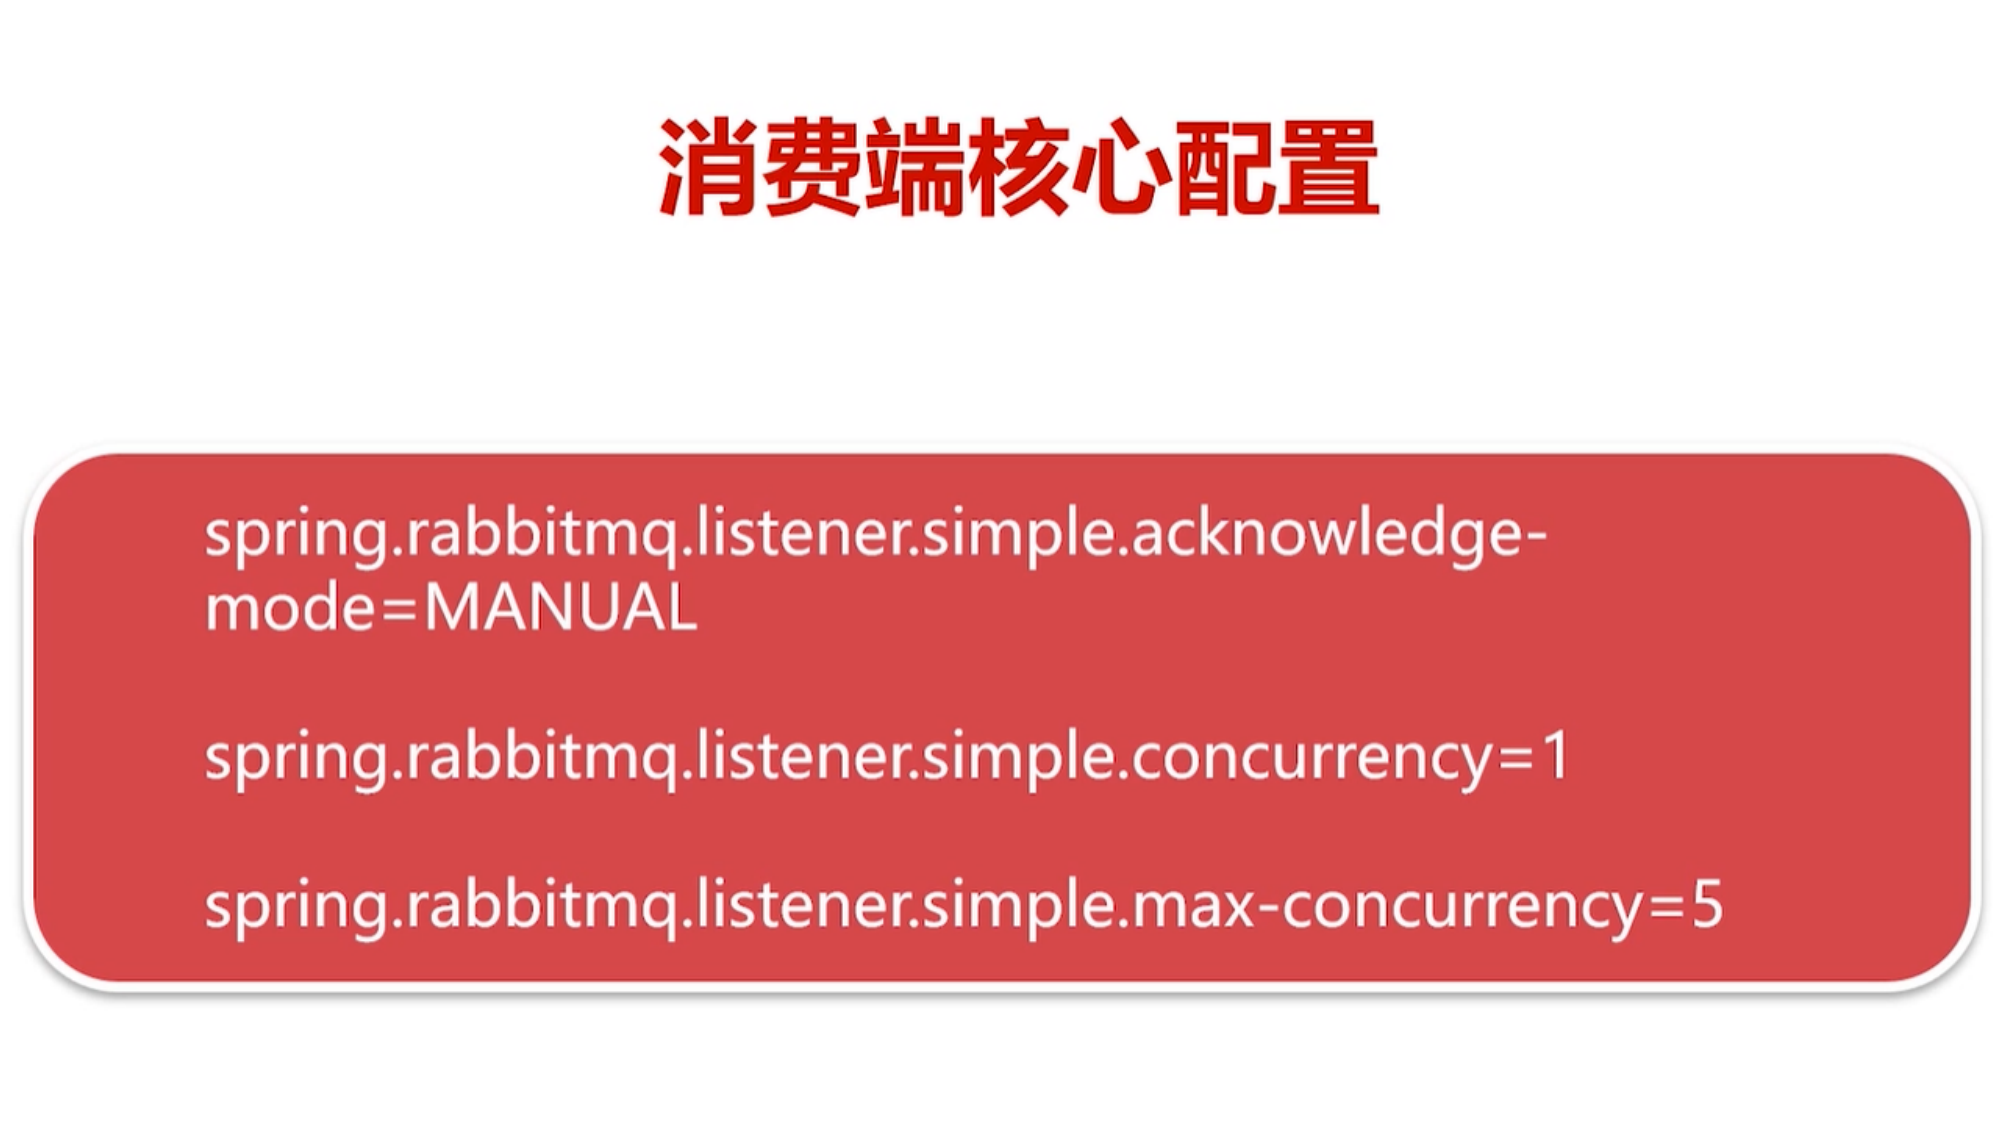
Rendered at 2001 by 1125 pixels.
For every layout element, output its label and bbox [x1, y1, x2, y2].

picture [6, 85, 1993, 1040]
